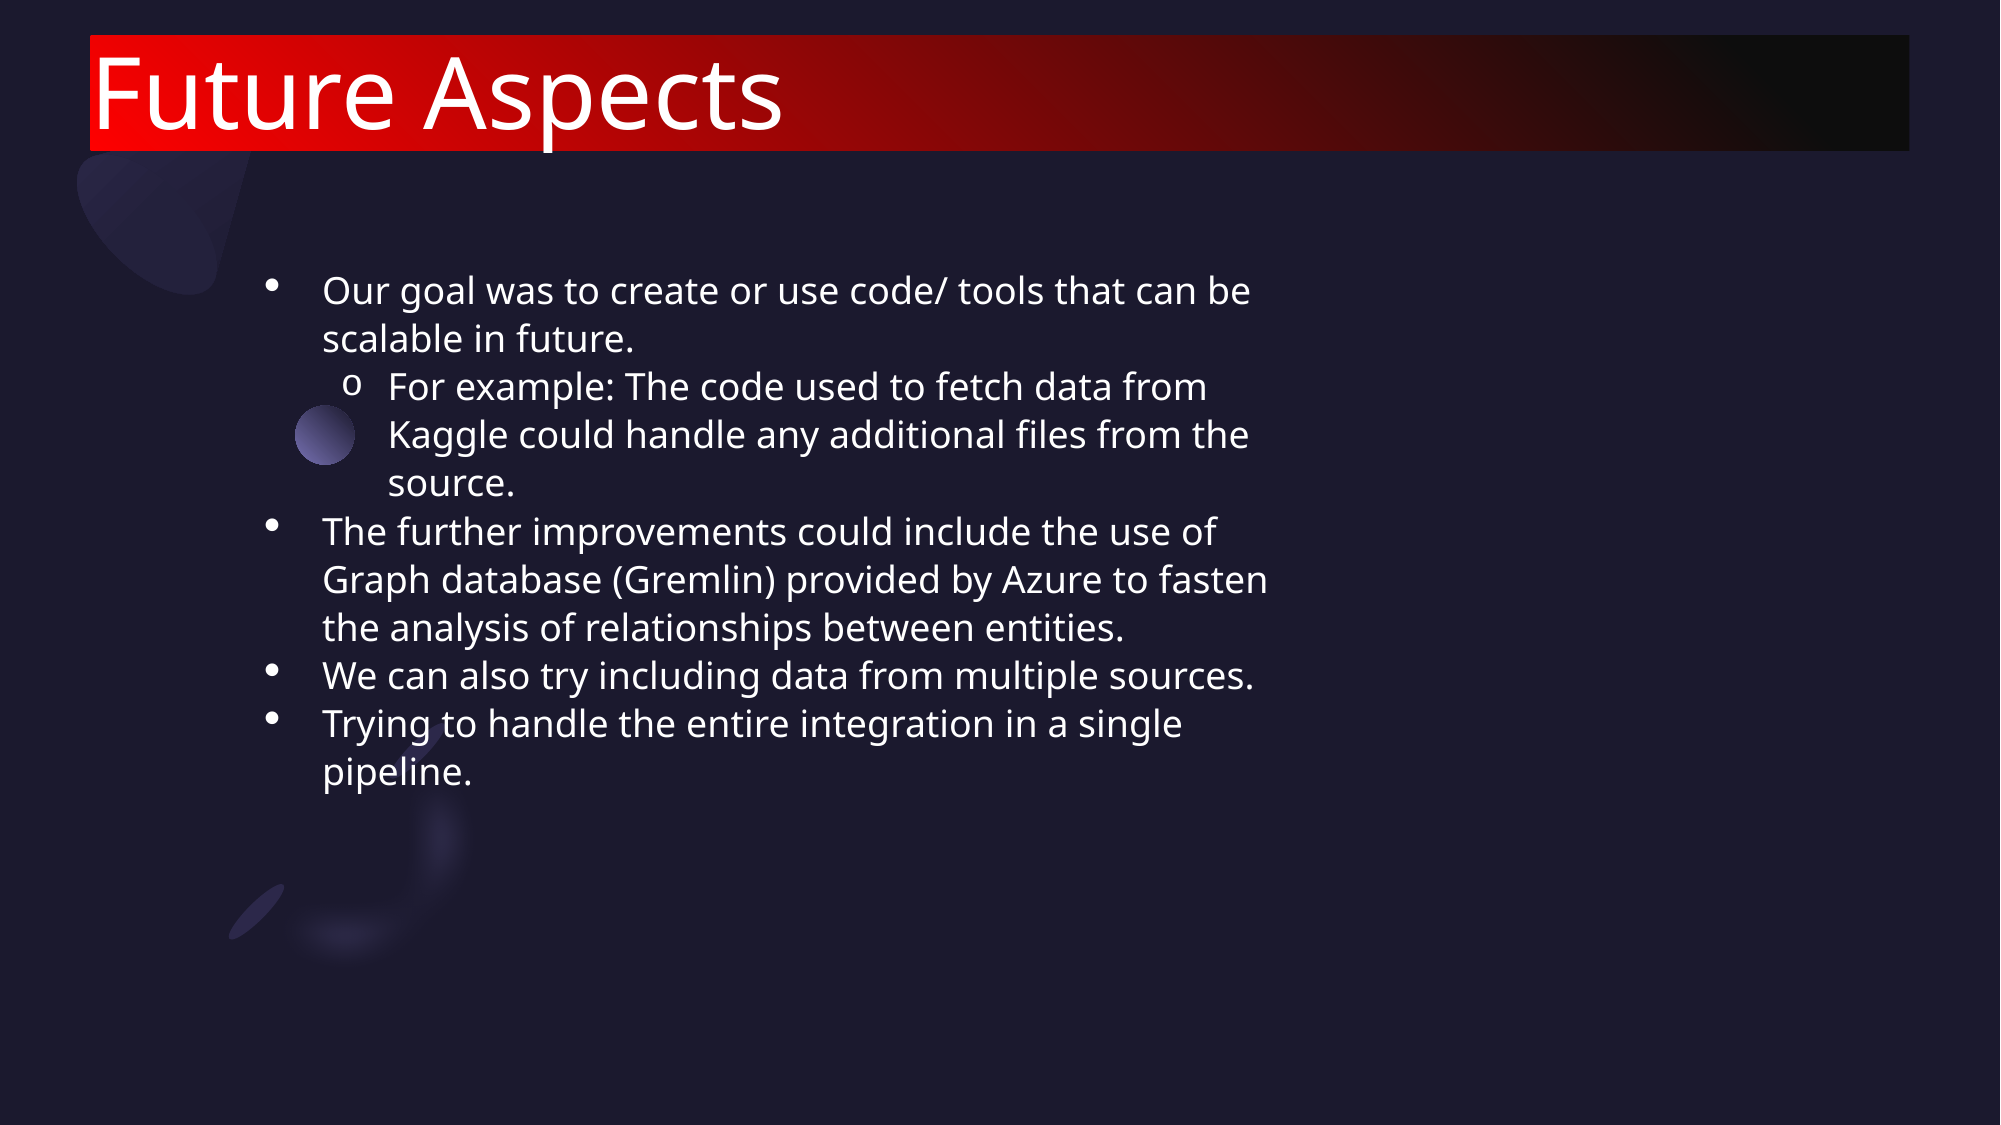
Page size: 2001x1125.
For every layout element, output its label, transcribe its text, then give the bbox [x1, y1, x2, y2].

text_box Future Aspects [90, 35, 1910, 151]
text_box Our goal was to create or use code/ tools that can be scalable in future. For example: The code used to fetch data from Kaggle could handle any additional files from the source. The further improvements could include the use of Graph database (Gremlin) provided by Azure to fasten the analysis of relationships between entities. We can also try including data from multiple sources. Trying to handle the entire integration in a single pipeline. [251, 256, 1285, 863]
